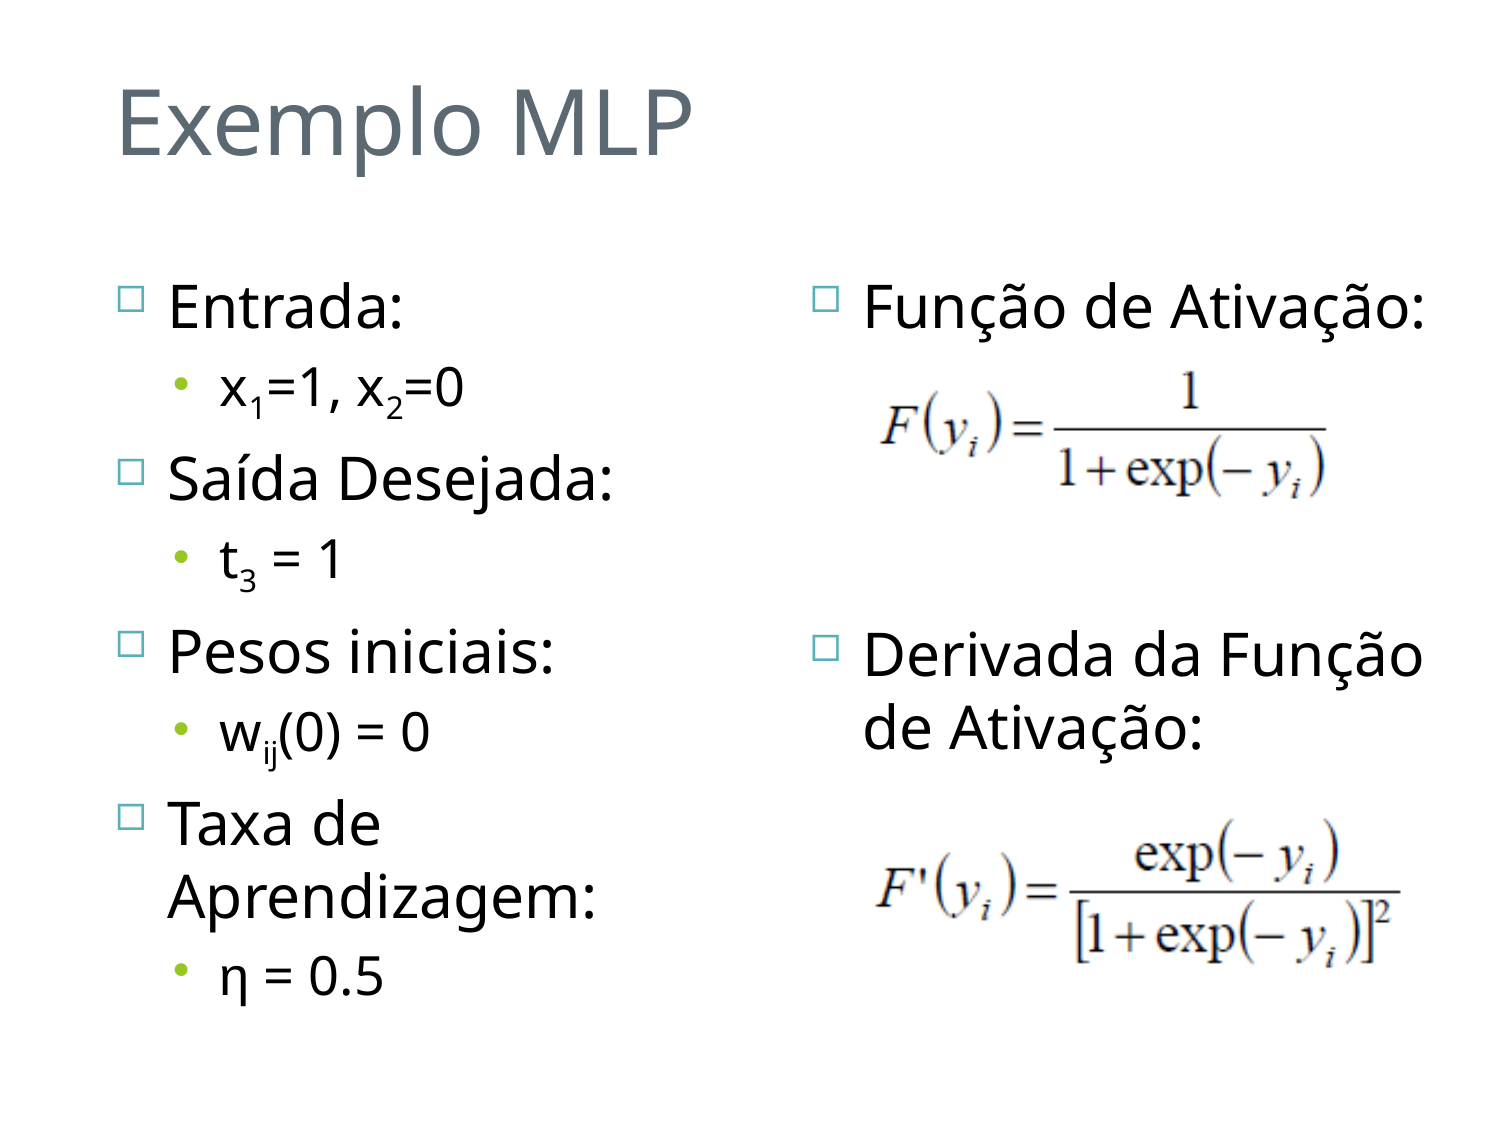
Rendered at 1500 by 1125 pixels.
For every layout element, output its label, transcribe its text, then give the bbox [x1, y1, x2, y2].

text_box Função de Ativação: Derivada da Função de Ativação: [794, 260, 1500, 1011]
text_box Entrada: x1=1, x2=0 Saída Desejada: t3 = 1 Pesos iniciais: wij(0) = 0 Taxa de Aprendizagem: η = 0.5 [99, 260, 738, 1011]
picture [872, 817, 1411, 976]
text_box Exemplo MLP [99, 37, 1438, 200]
picture [869, 362, 1342, 511]
